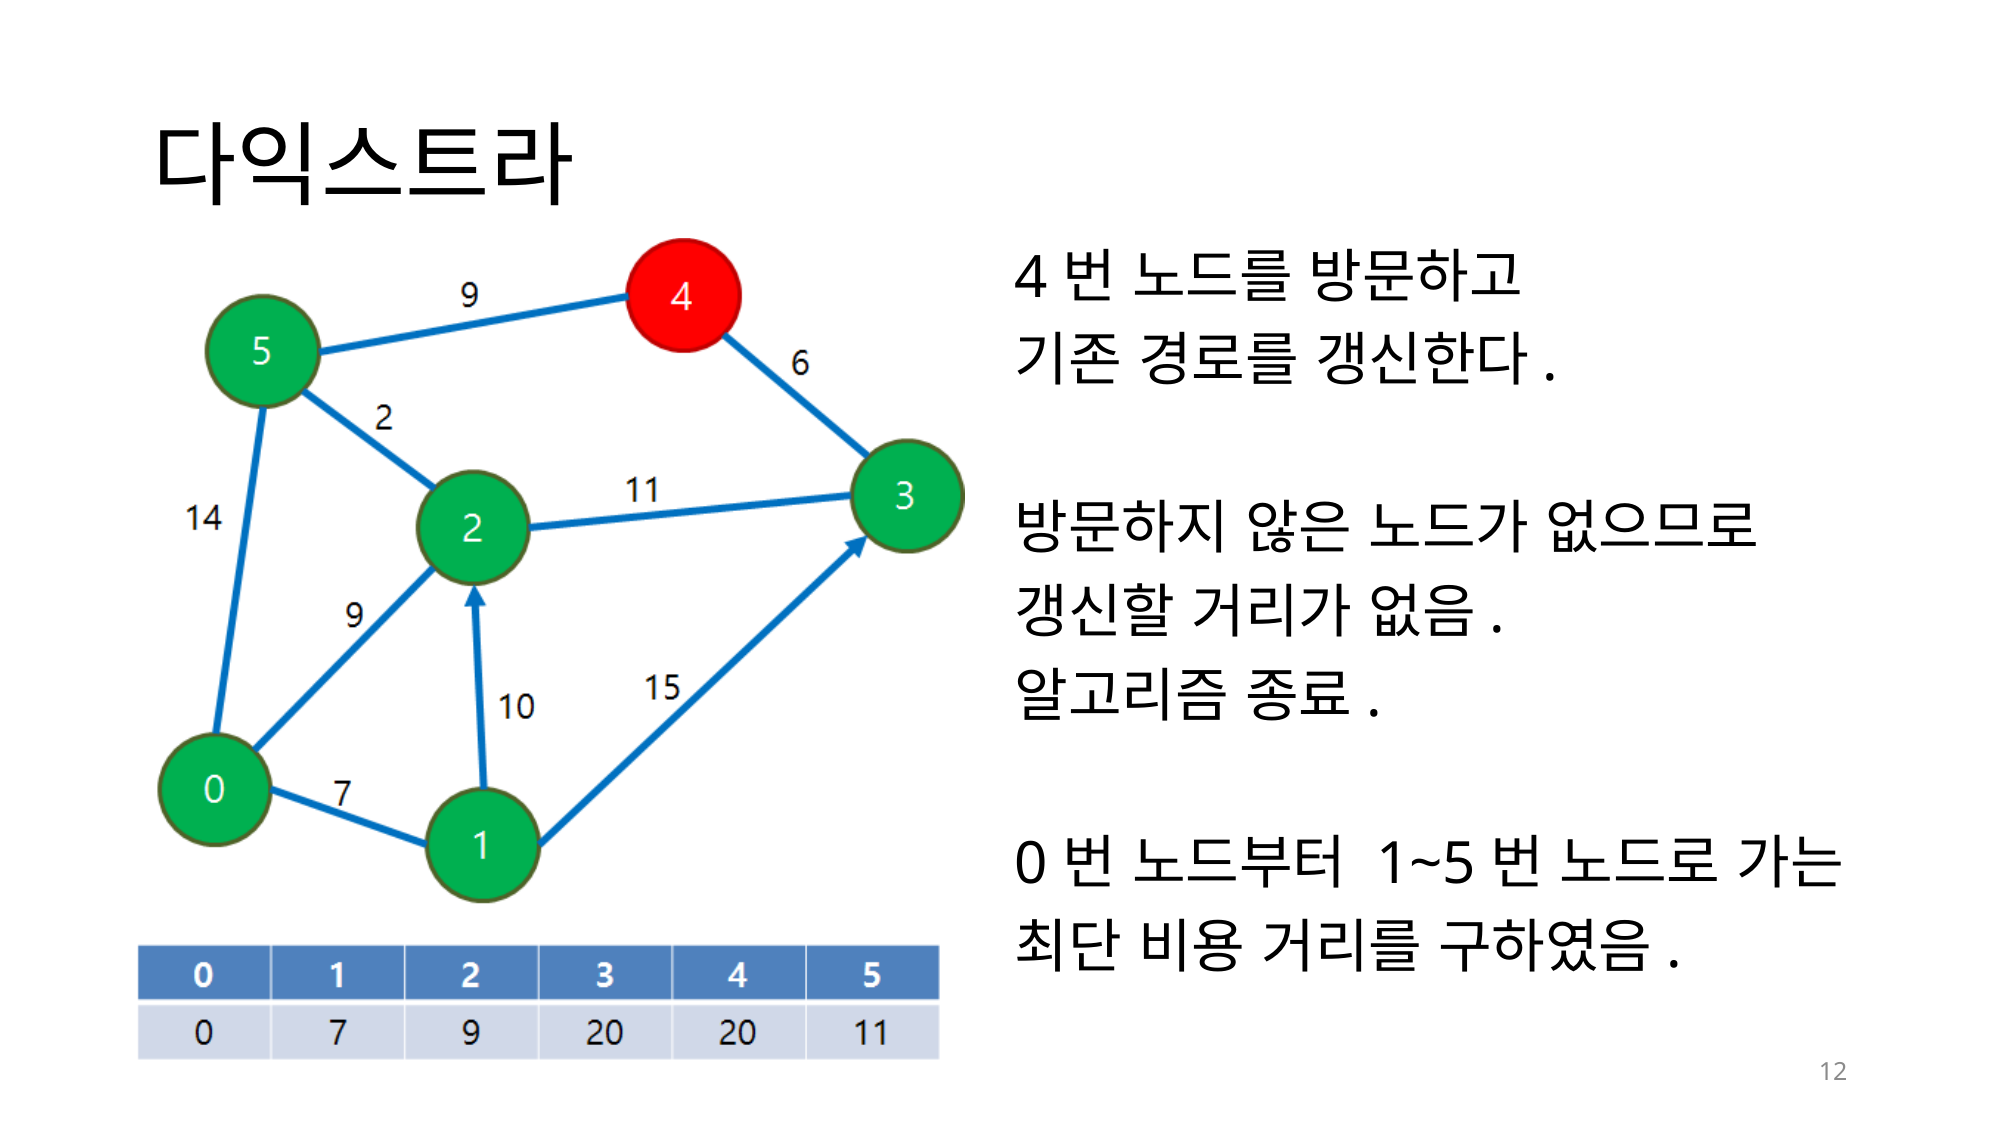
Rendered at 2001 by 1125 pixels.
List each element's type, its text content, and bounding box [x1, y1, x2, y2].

slide_number 12 [1412, 1042, 1863, 1103]
picture [137, 238, 965, 1073]
title 다익스트라 [137, 59, 1863, 278]
list 4번 노드를 방문하고 기존 경로를 갱신한다. 방문하지 않은 노드가 없으므로 갱신할 거리가 없음. 알고리즘 종료. 0번 노드부터 1~5번 노드로 가는 최단 비용 거리를 구하였음. [999, 239, 1863, 1103]
